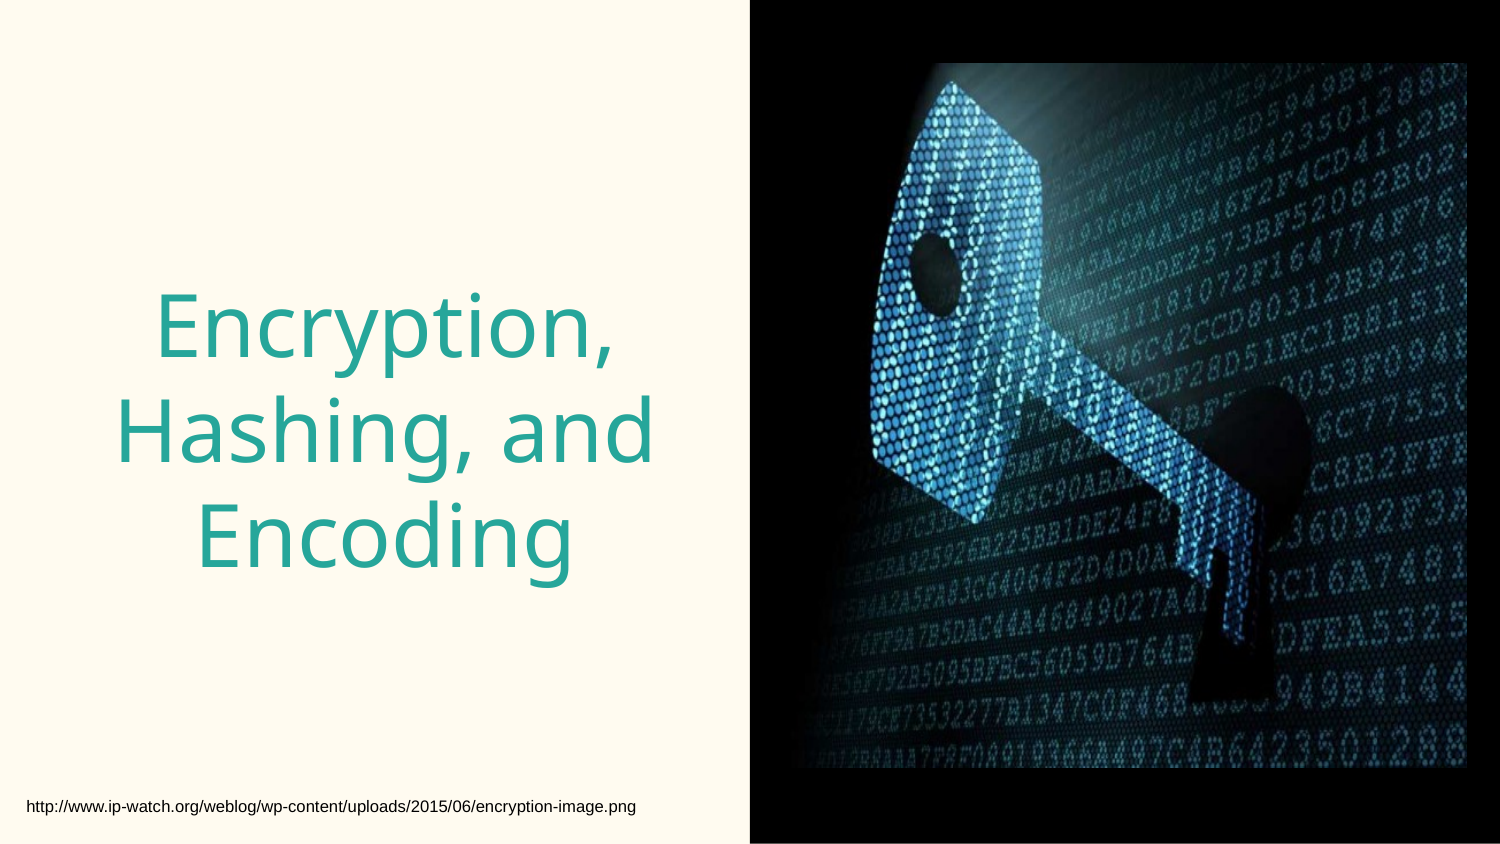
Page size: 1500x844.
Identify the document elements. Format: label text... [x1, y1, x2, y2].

title Encryption, Hashing, and Encoding [53, 380, 718, 600]
text_box http://www.ip-watch.org/weblog/wp-content/uploads/2015/06/encryption-image.png [11, 780, 734, 844]
picture [777, 63, 1468, 768]
